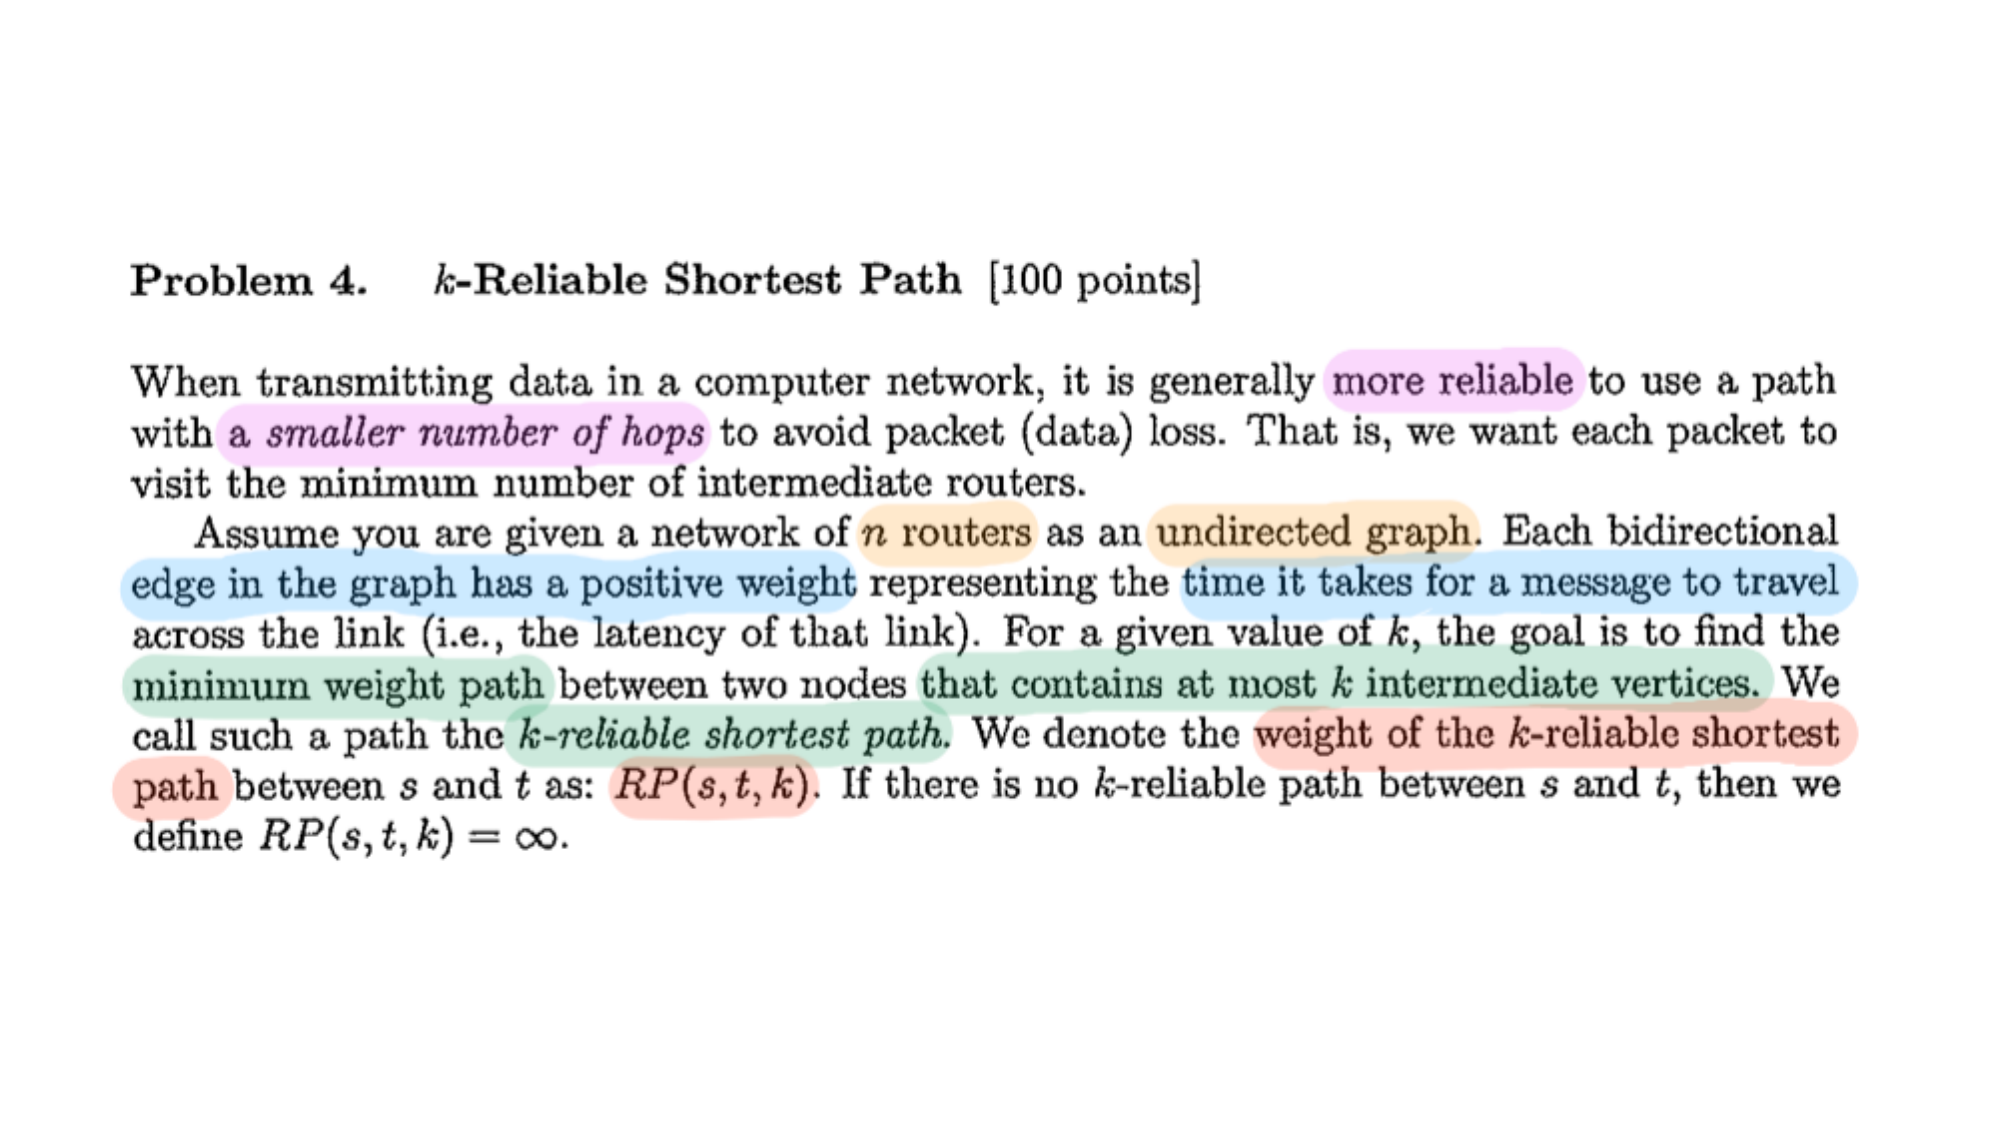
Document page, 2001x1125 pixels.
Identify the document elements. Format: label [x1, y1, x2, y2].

picture [105, 238, 1895, 887]
